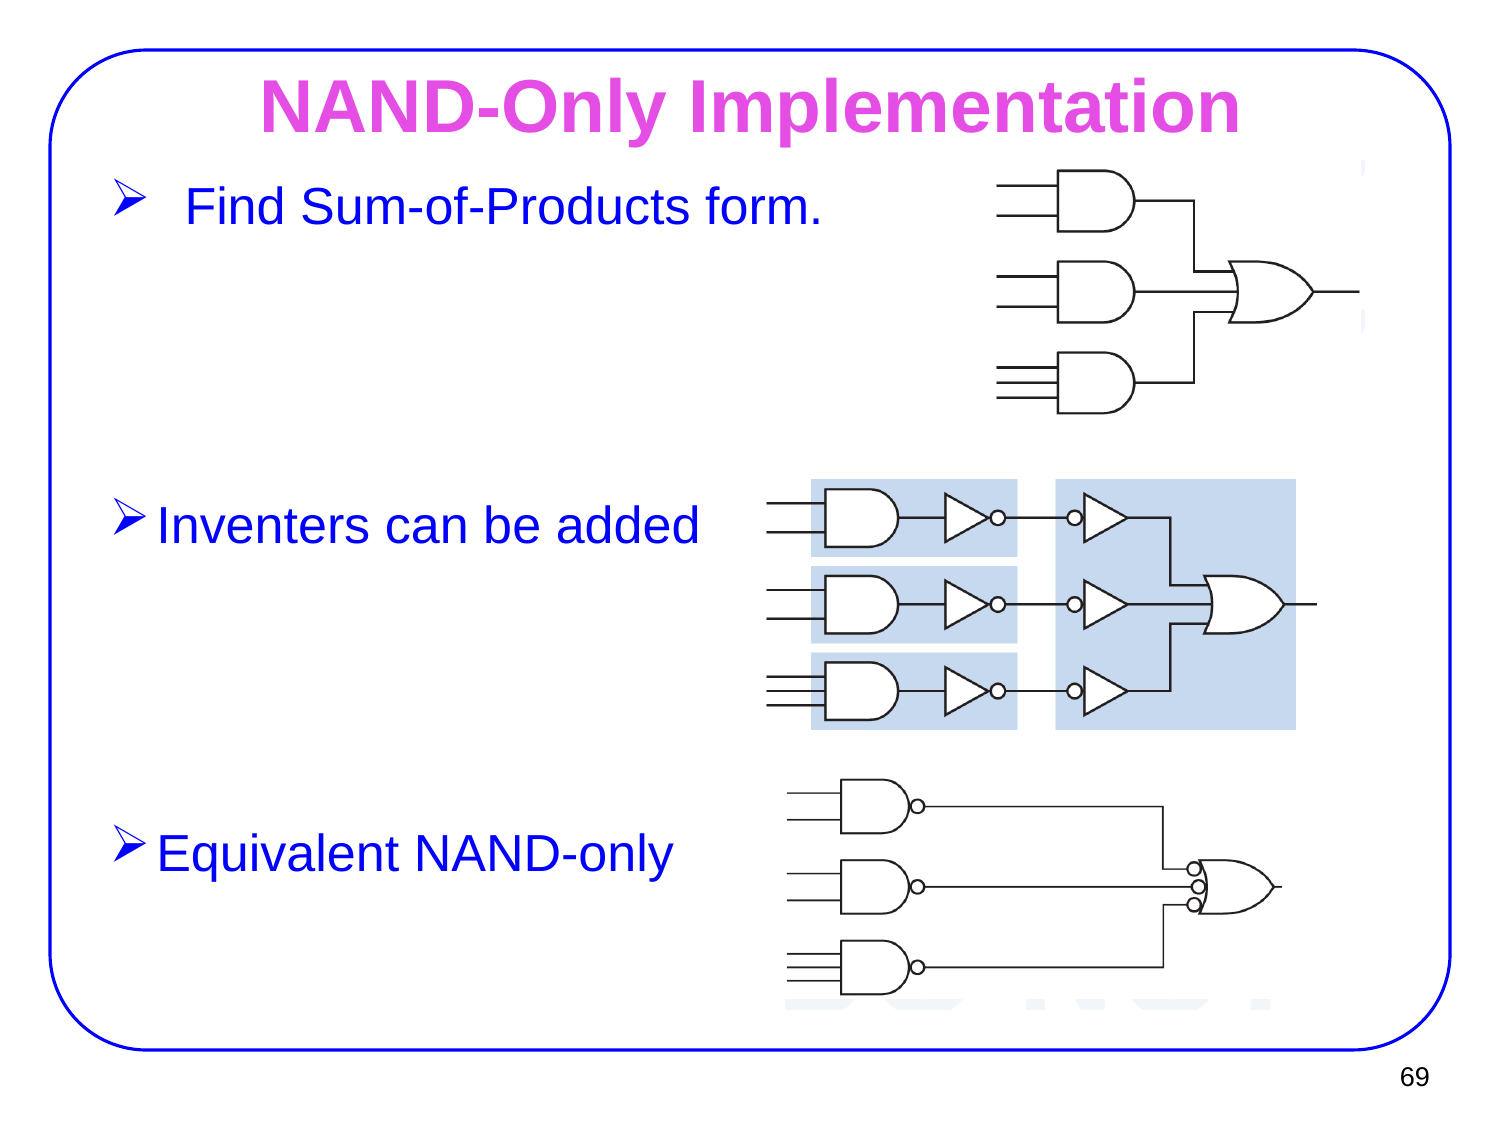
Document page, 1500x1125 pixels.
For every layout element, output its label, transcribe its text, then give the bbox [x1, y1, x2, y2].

text_box Inventers can be added [17, 483, 750, 622]
slide_number 69 [1351, 1047, 1444, 1104]
picture [785, 762, 1282, 1010]
text_box Equivalent NAND-only [17, 810, 750, 949]
list Find Sum-of-Products form. [17, 164, 861, 315]
title NAND-Only Implementation [113, 66, 1389, 140]
picture [988, 160, 1365, 426]
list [762, 479, 1318, 737]
